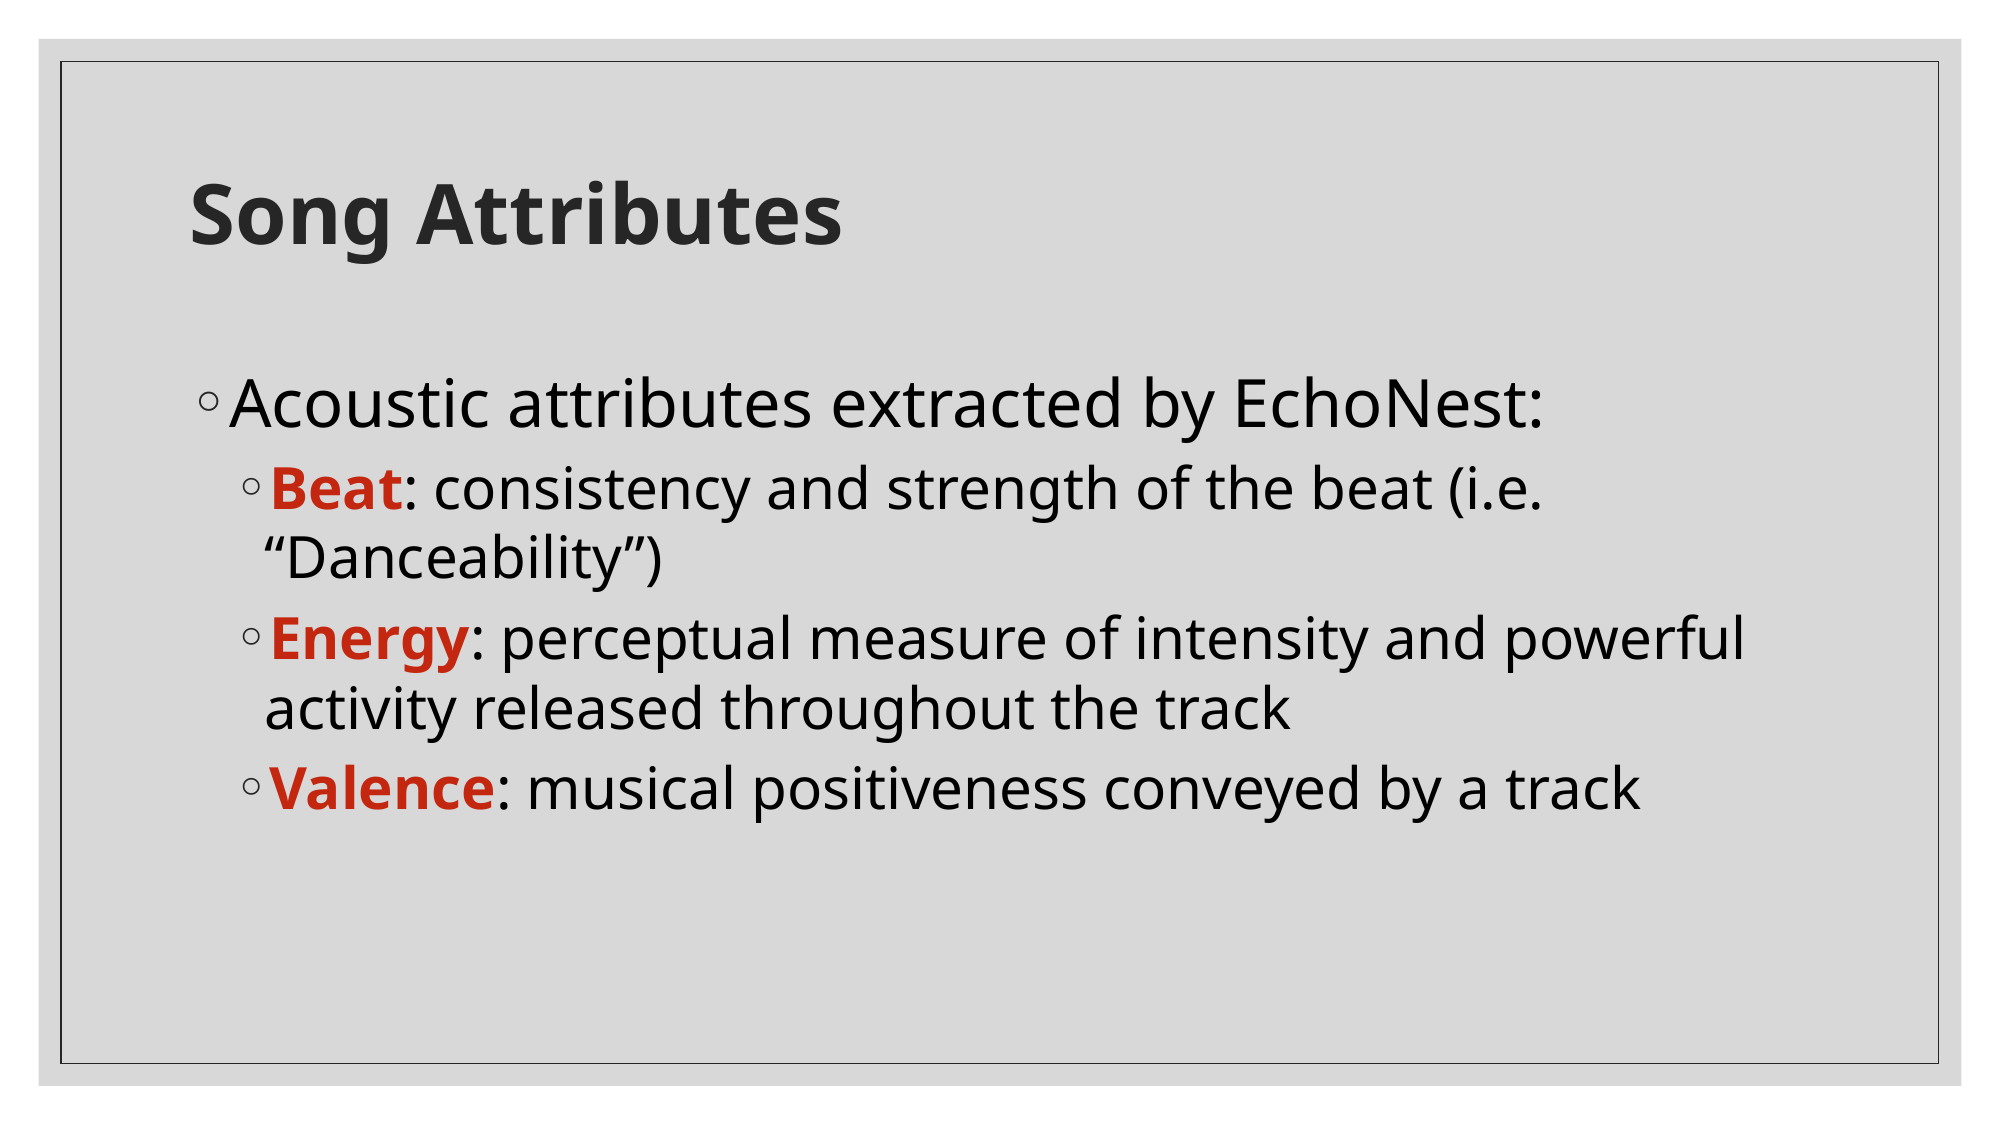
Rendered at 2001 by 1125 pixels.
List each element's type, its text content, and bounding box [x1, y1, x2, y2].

title Song Attributes [174, 105, 1825, 331]
list Acoustic attributes extracted by EchoNest: Beat: consistency and strength of the beat (i.e. “Danceability”) Energy: perceptual measure of intensity and powerful activity released throughout the track Valence: musical positiveness conveyed by a track [174, 345, 1825, 977]
